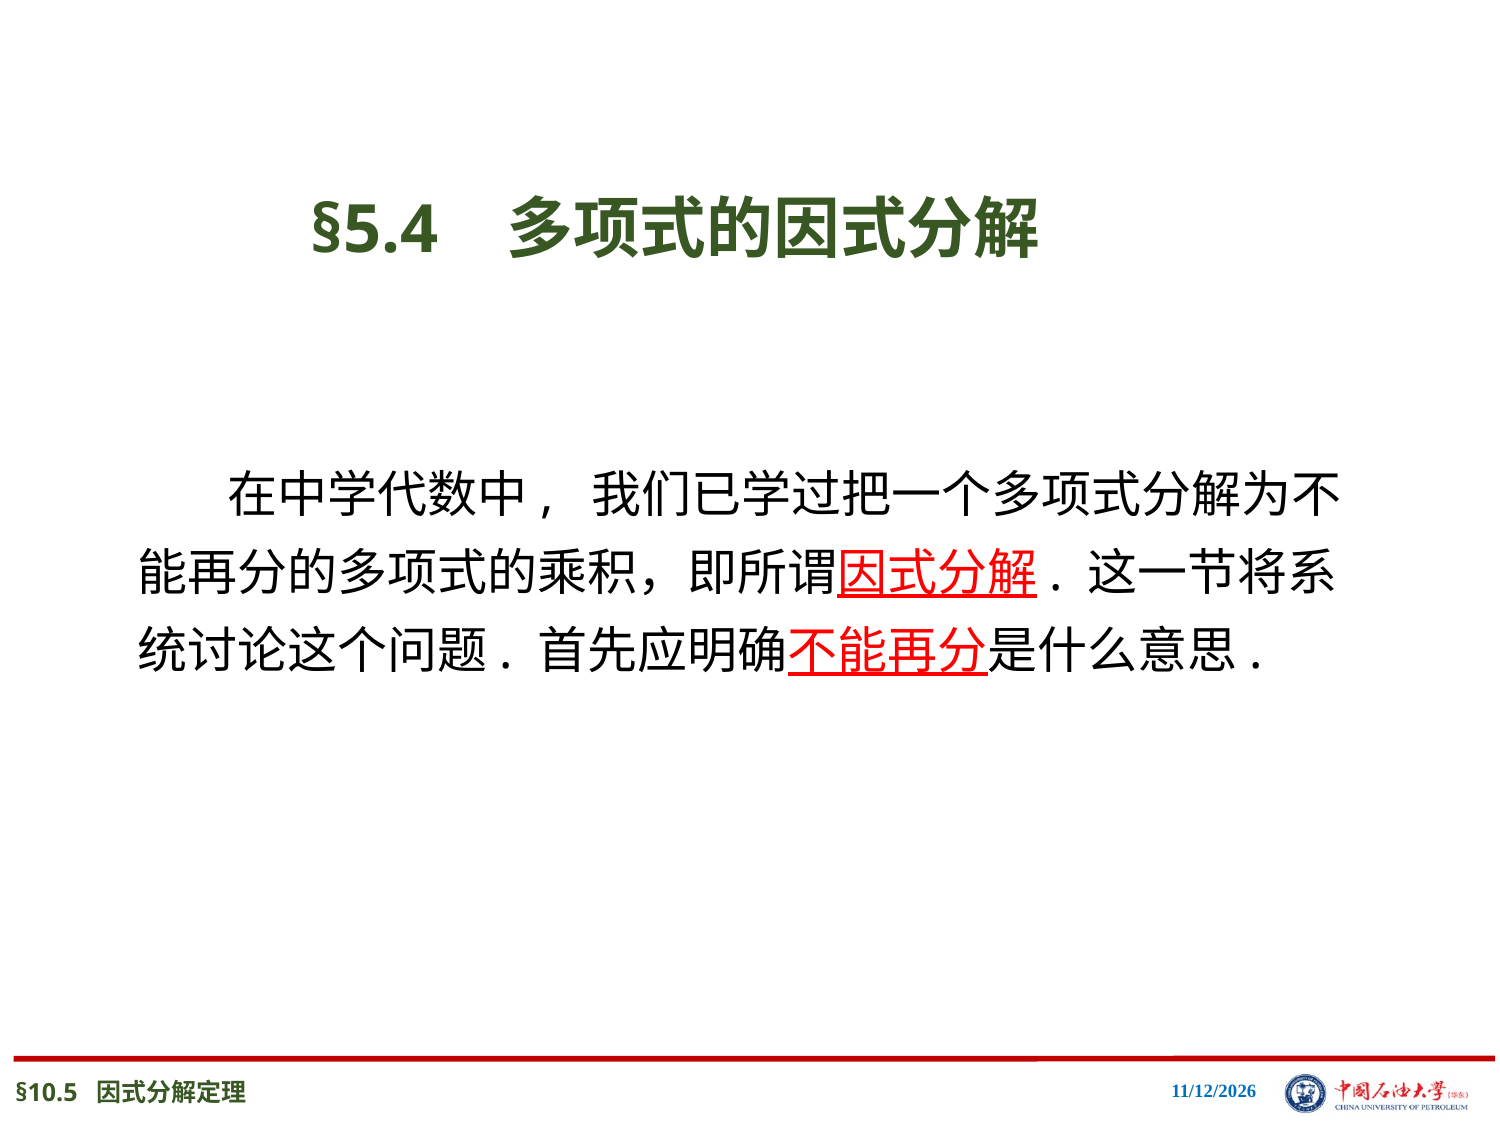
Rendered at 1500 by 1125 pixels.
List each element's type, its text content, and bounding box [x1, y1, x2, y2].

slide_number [1156, 1060, 1494, 1120]
text_box 在中学代数中, 我们已学过把一个多项式分解为不能再分的多项式的乘积，即所谓因式分解. 这一节将系统讨论这个问题. 首先应明确不能再分是什么意思. [122, 436, 1387, 686]
text_box §5.4 多项式的因式分解 [296, 178, 1056, 274]
